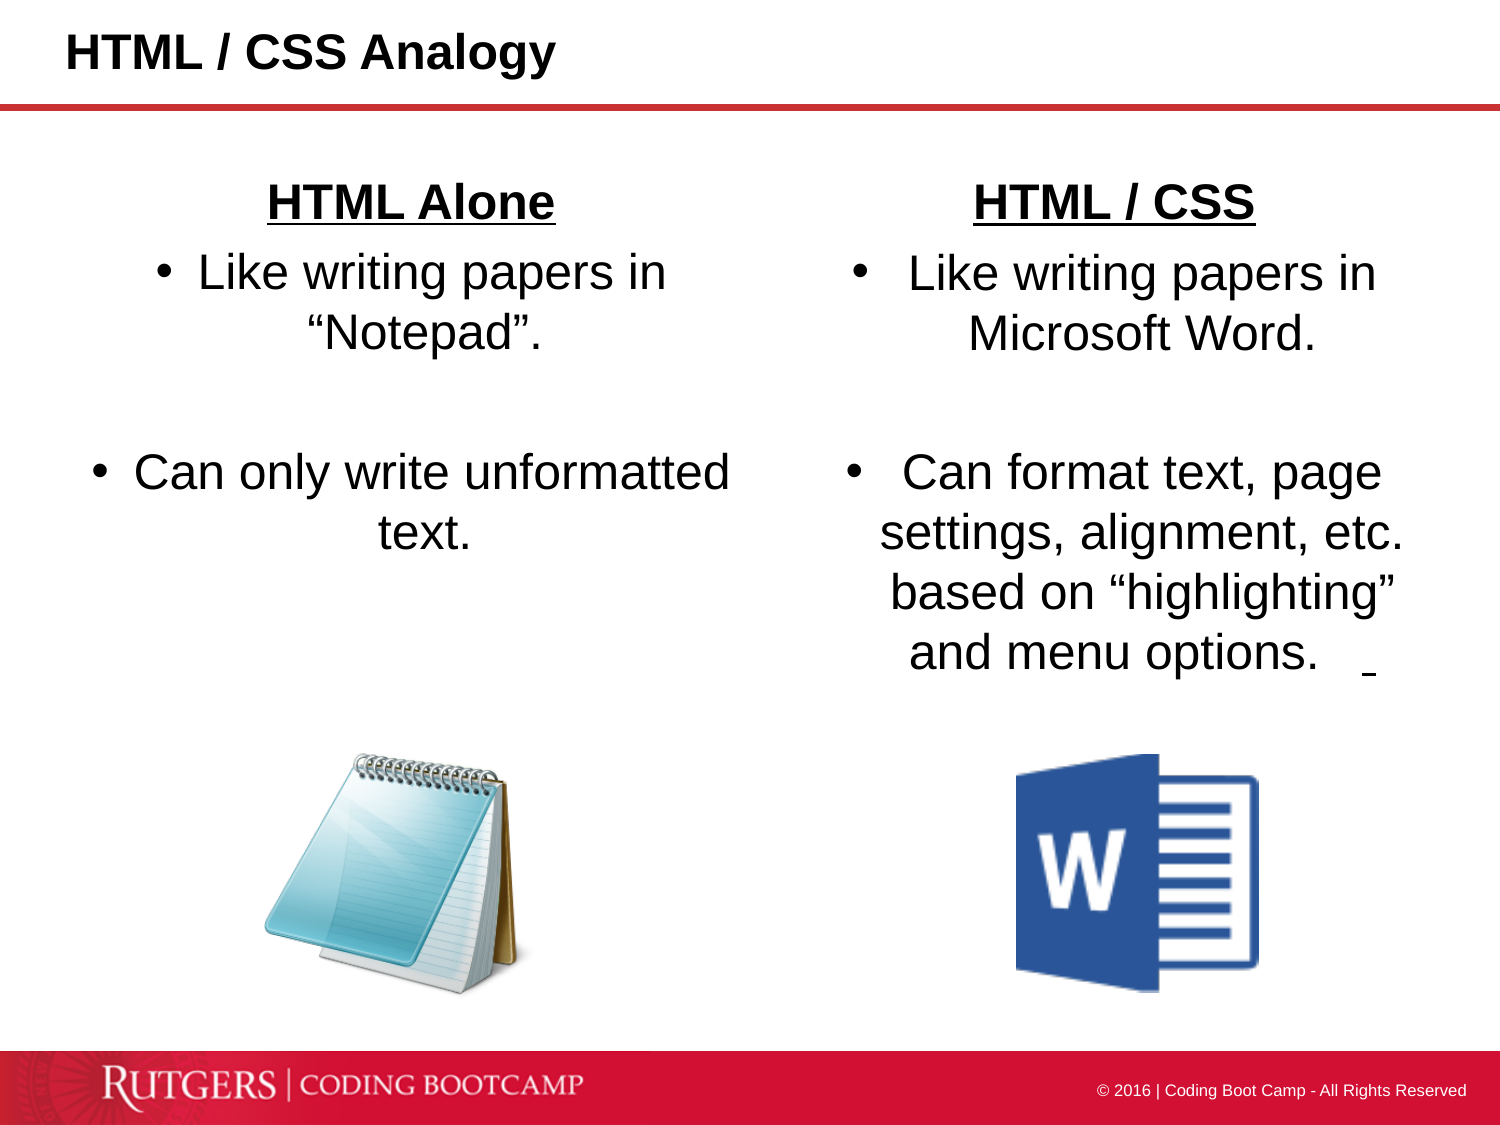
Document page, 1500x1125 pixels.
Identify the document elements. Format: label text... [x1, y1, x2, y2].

text_box HTML / CSS Like writing papers in Microsoft Word. Can format text, page settings, alignment, etc. based on “highlighting” and menu options. [778, 162, 1451, 905]
picture [263, 729, 539, 1005]
picture [1016, 754, 1259, 993]
picture [0, 1051, 650, 1125]
title HTML / CSS Analogy [50, 0, 948, 108]
text_box HTML Alone Like writing papers in “Notepad”. Can only write unformatted text. [74, 162, 748, 905]
